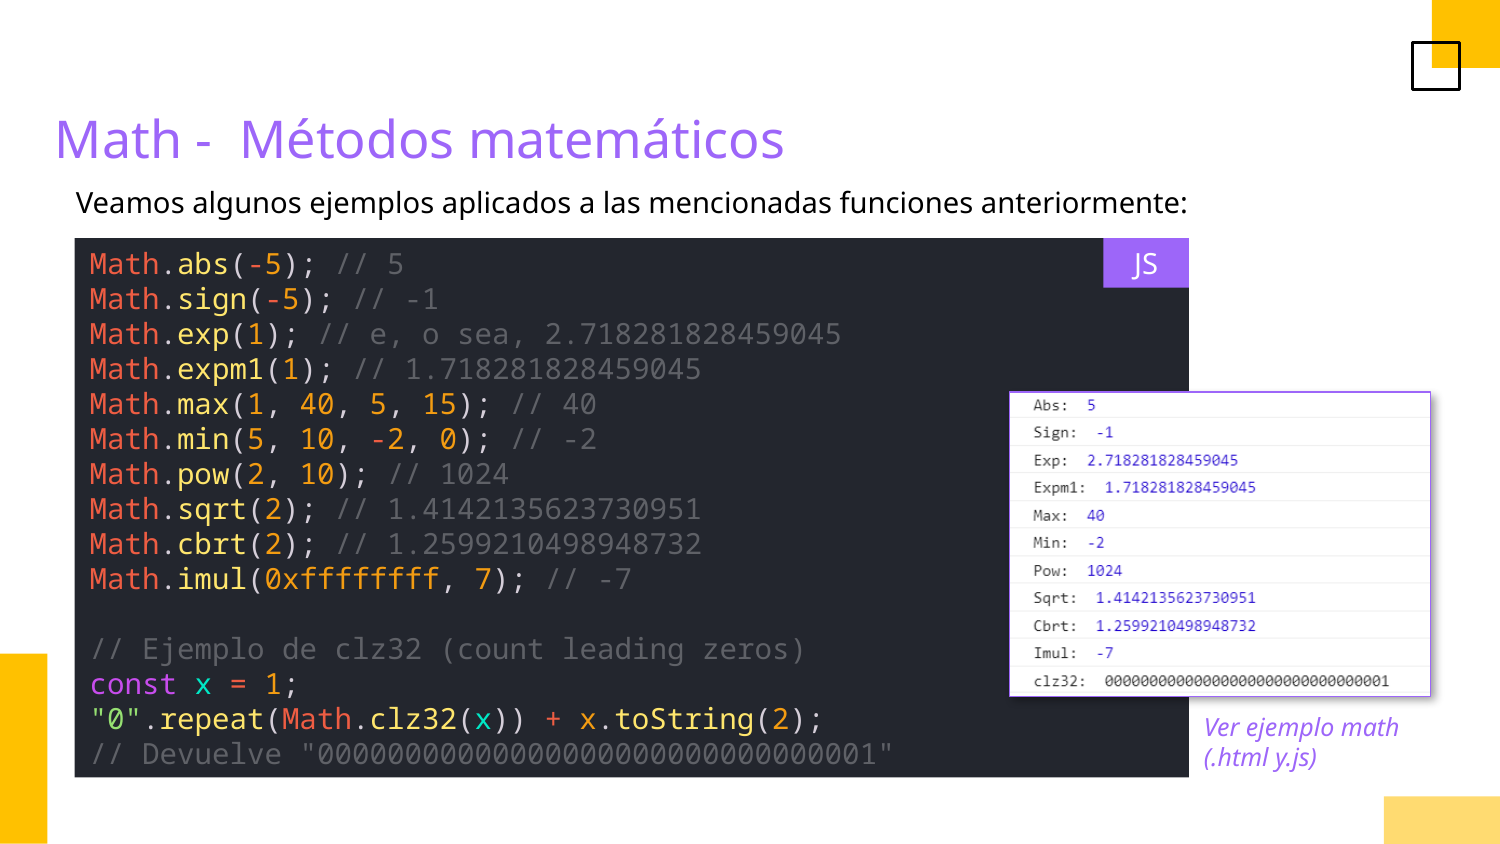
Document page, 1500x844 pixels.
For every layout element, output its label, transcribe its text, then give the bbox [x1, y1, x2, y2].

text_box Math.abs(-5); // 5 Math.sign(-5); // -1 Math.exp(1); // e, o sea, 2.718281828459045 Math.expm1(1); // 1.718281828459045 Math.max(1, 40, 5, 15); // 40 Math.min(5, 10, -2, 0); // -2 Math.pow(2, 10); // 1024 Math.sqrt(2); // 1.4142135623730951 Math.cbrt(2); // 1.2599210498948732 Math.imul(0xffffffff, 7); // -7 // Ejemplo de clz32 (count leading zeros) const x = 1; "0".repeat(Math.clz32(x)) + x.toString(2); // Devuelve "00000000000000000000000000000001" [74, 238, 1189, 778]
picture [1010, 392, 1431, 697]
text_box JS [1103, 238, 1189, 288]
text_box Veamos algunos ejemplos aplicados a las mencionadas funciones anteriormente: [60, 169, 1399, 239]
text_box Ver ejemplo math (.html y.js) [1189, 696, 1460, 765]
text_box Math - Métodos matemáticos [40, 91, 1460, 186]
